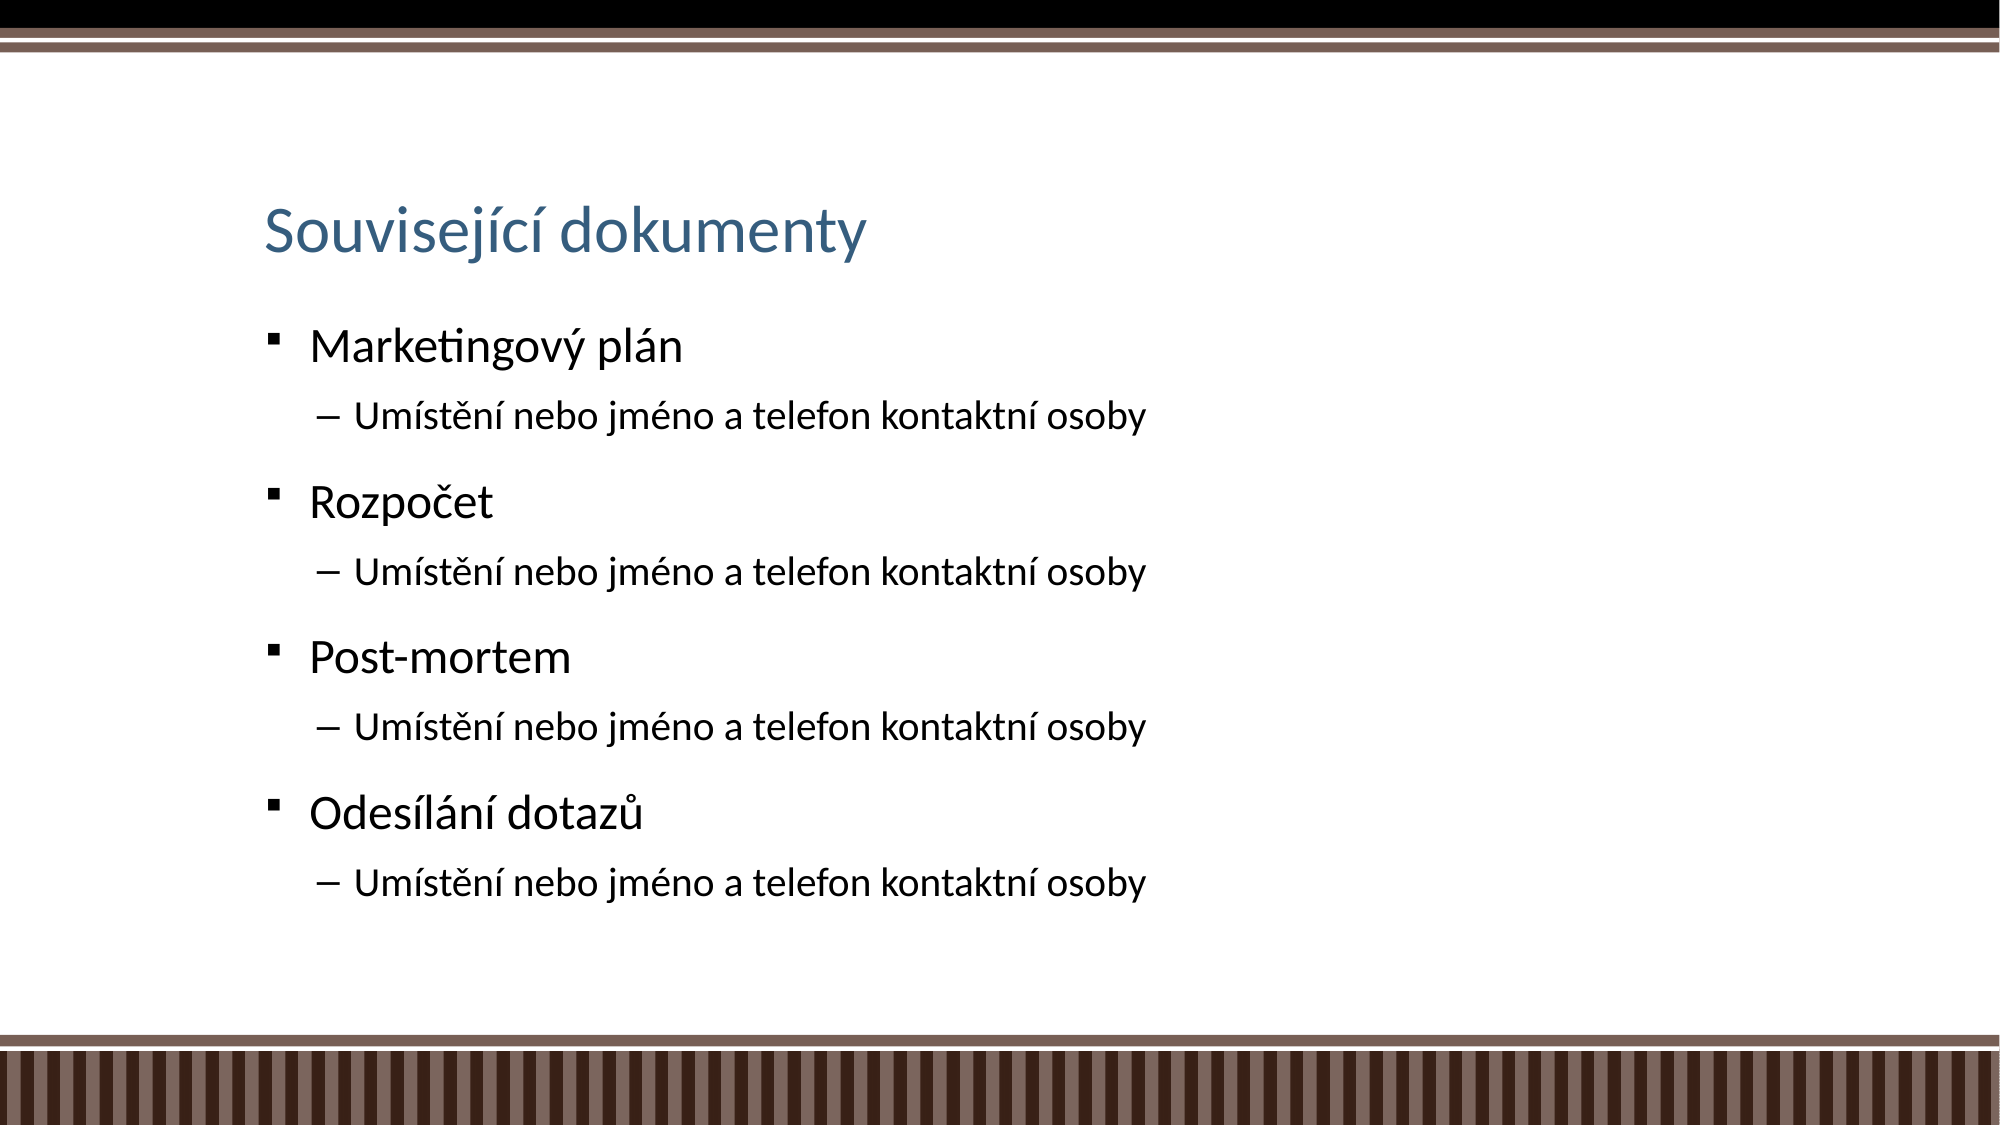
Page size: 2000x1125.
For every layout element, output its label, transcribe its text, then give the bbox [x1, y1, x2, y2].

title Související dokumenty [249, 99, 1750, 275]
list Marketingový plán Umístění nebo jméno a telefon kontaktní osoby Rozpočet Umístění nebo jméno a telefon kontaktní osoby Post-mortem Umístění nebo jméno a telefon kontaktní osoby Odesílání dotazů Umístění nebo jméno a telefon kontaktní osoby [249, 312, 1750, 920]
